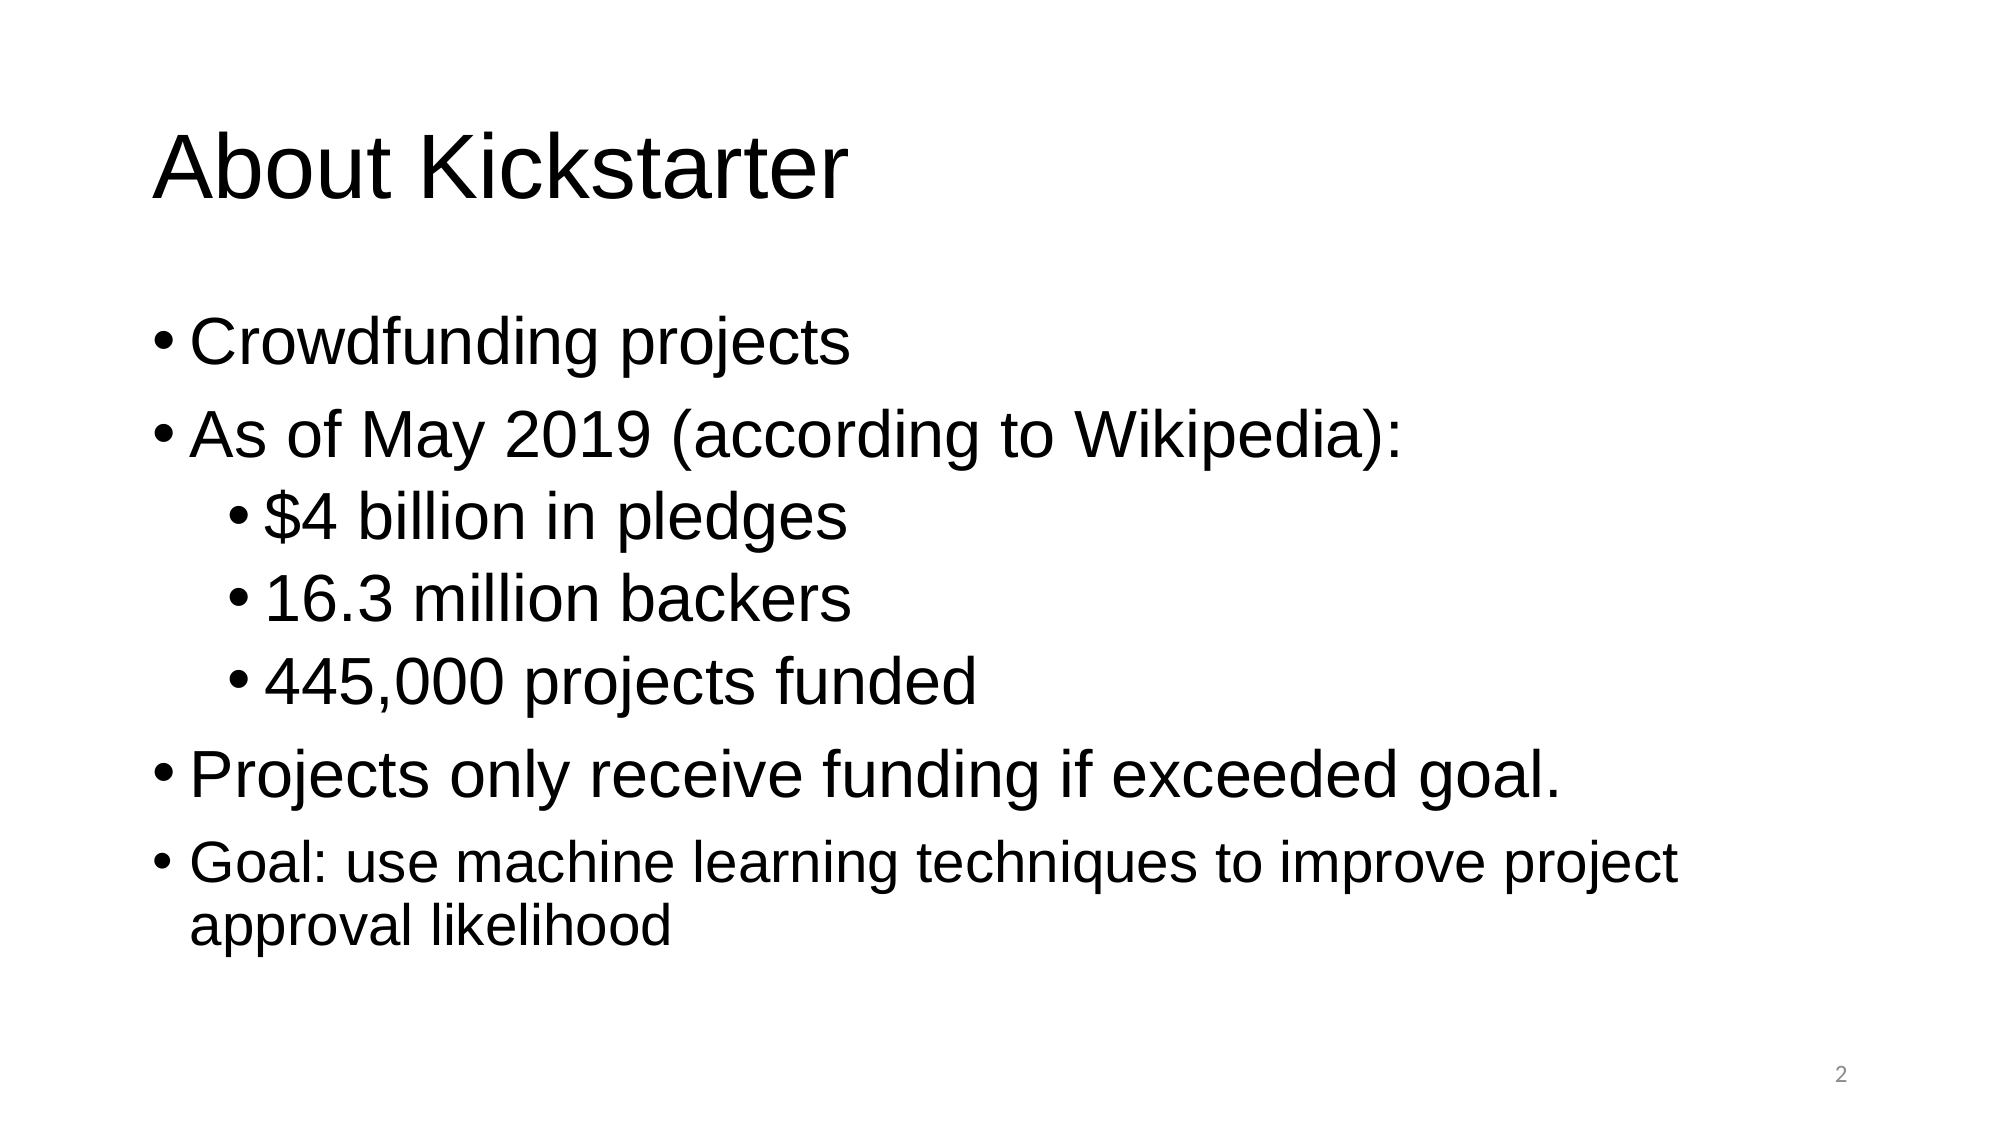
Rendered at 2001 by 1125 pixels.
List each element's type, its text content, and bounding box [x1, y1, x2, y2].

list Crowdfunding projects As of May 2019 (according to Wikipedia): $4 billion in pledges 16.3 million backers 445,000 projects funded Projects only receive funding if exceeded goal. Goal: use machine learning techniques to improve project approval likelihood [137, 299, 1863, 1014]
title About Kickstarter [137, 59, 1863, 278]
slide_number 2 [1412, 1042, 1863, 1103]
